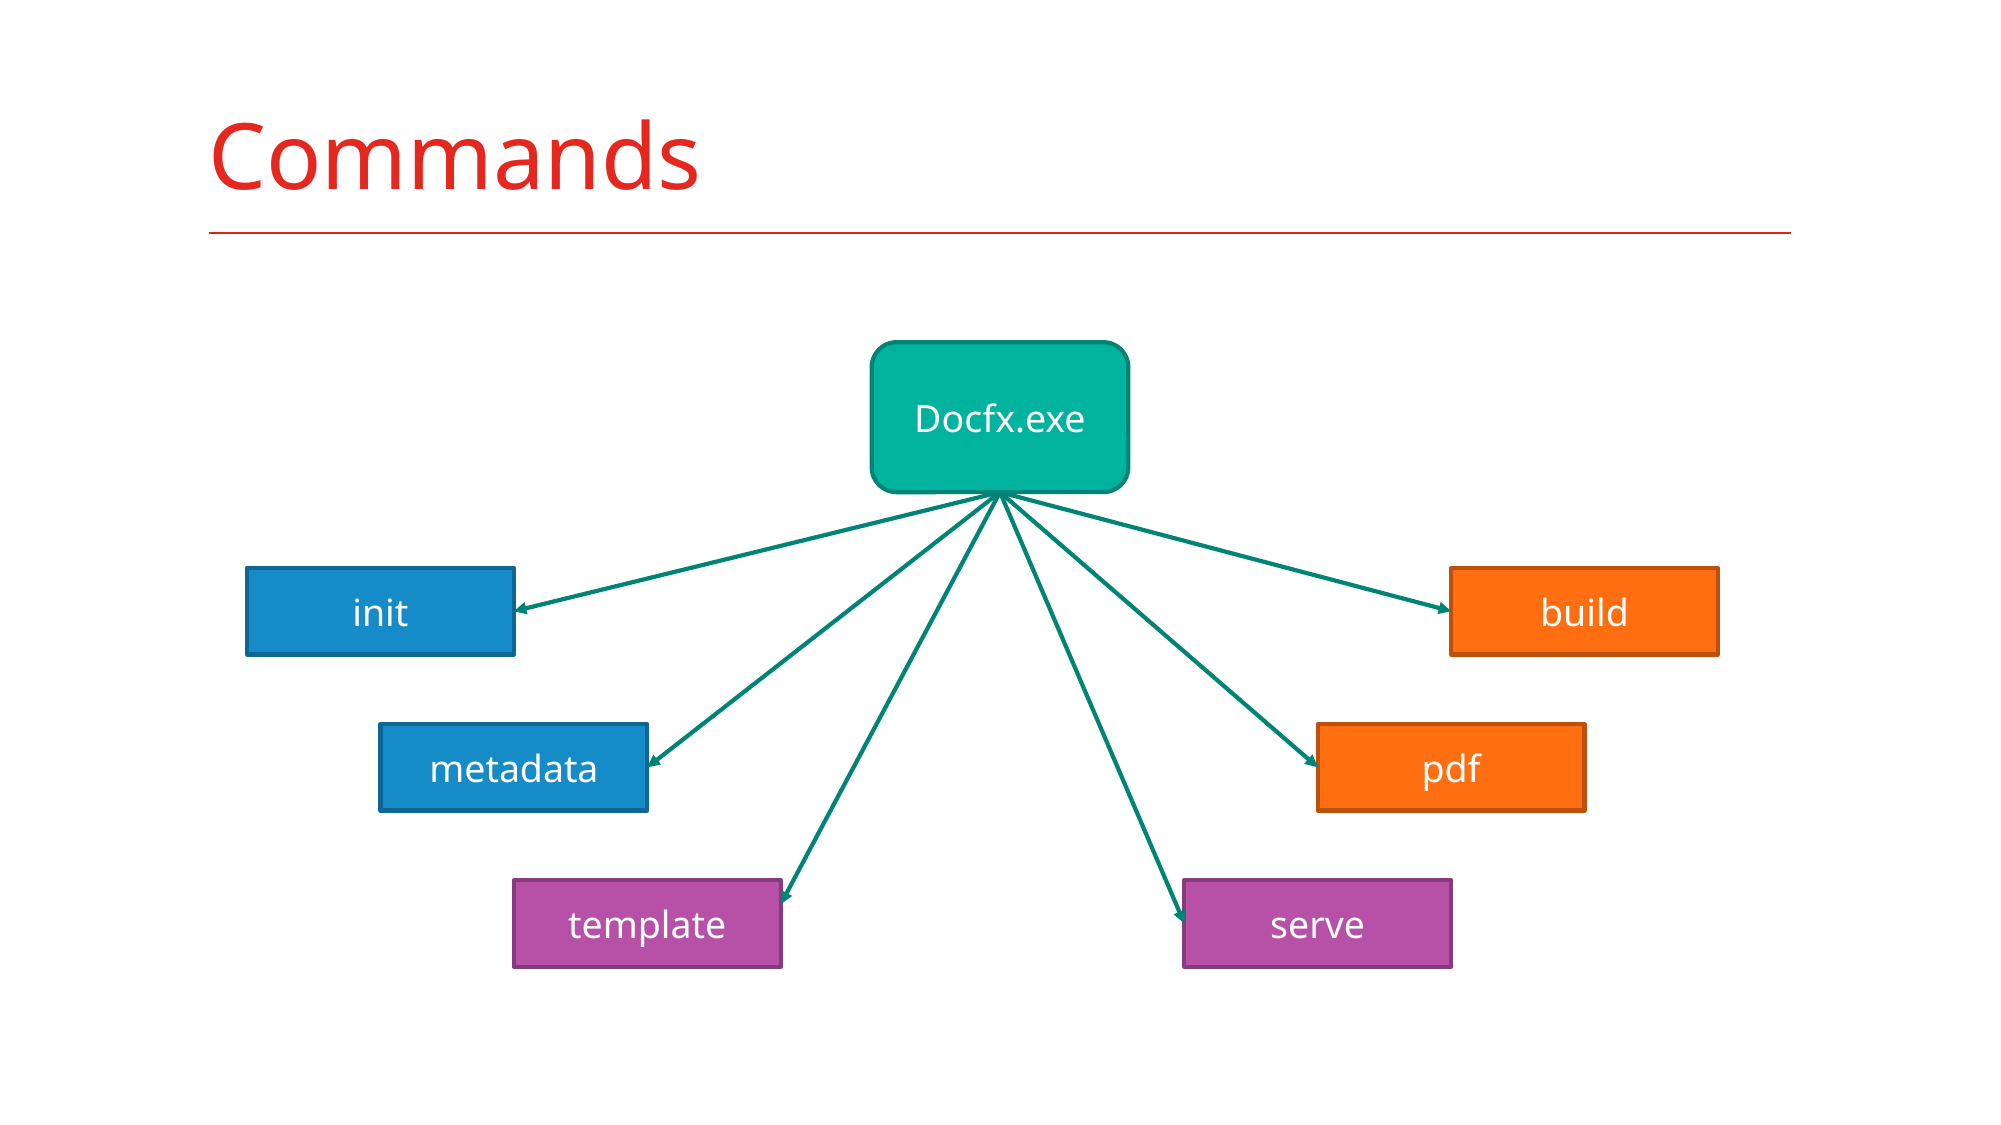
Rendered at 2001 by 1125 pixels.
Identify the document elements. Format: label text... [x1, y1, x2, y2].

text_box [1185, 491, 1318, 768]
text_box build [1449, 566, 1720, 657]
text_box Docfx.exe [869, 340, 1131, 489]
title Commands [208, 54, 1792, 232]
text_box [1318, 491, 1452, 612]
text_box metadata [378, 722, 649, 813]
text_box template [512, 878, 783, 969]
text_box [647, 491, 779, 768]
text_box pdf [1316, 722, 1587, 813]
text_box init [245, 566, 516, 657]
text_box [780, 491, 998, 905]
text_box serve [1182, 878, 1453, 969]
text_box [999, 491, 1185, 924]
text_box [513, 491, 646, 612]
